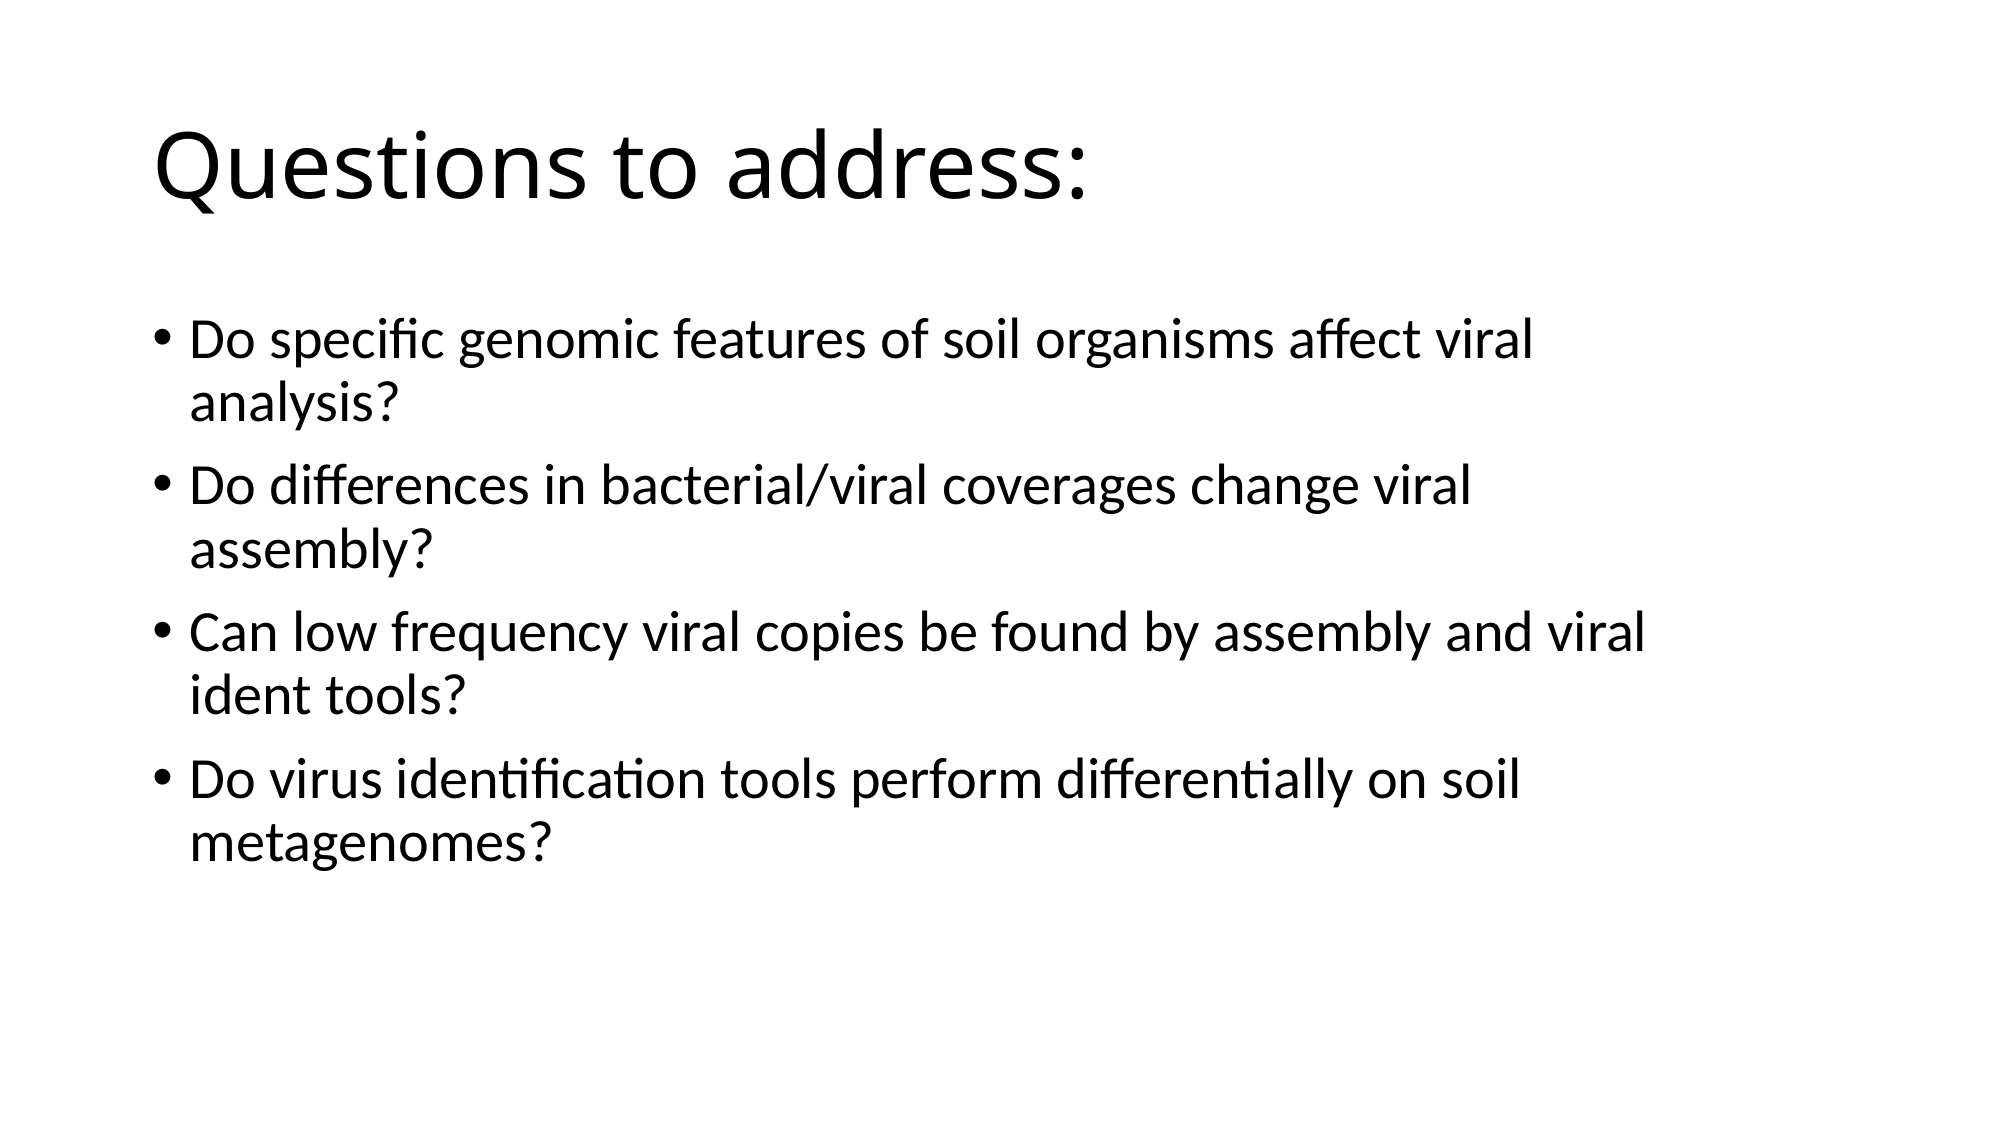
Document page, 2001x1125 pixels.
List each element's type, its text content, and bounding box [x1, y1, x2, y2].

list Do specific genomic features of soil organisms affect viral analysis? Do differences in bacterial/viral coverages change viral assembly? Can low frequency viral copies be found by assembly and viral ident tools? Do virus identification tools perform differentially on soil metagenomes? [137, 209, 1674, 966]
title Questions to address: [137, 59, 1863, 278]
